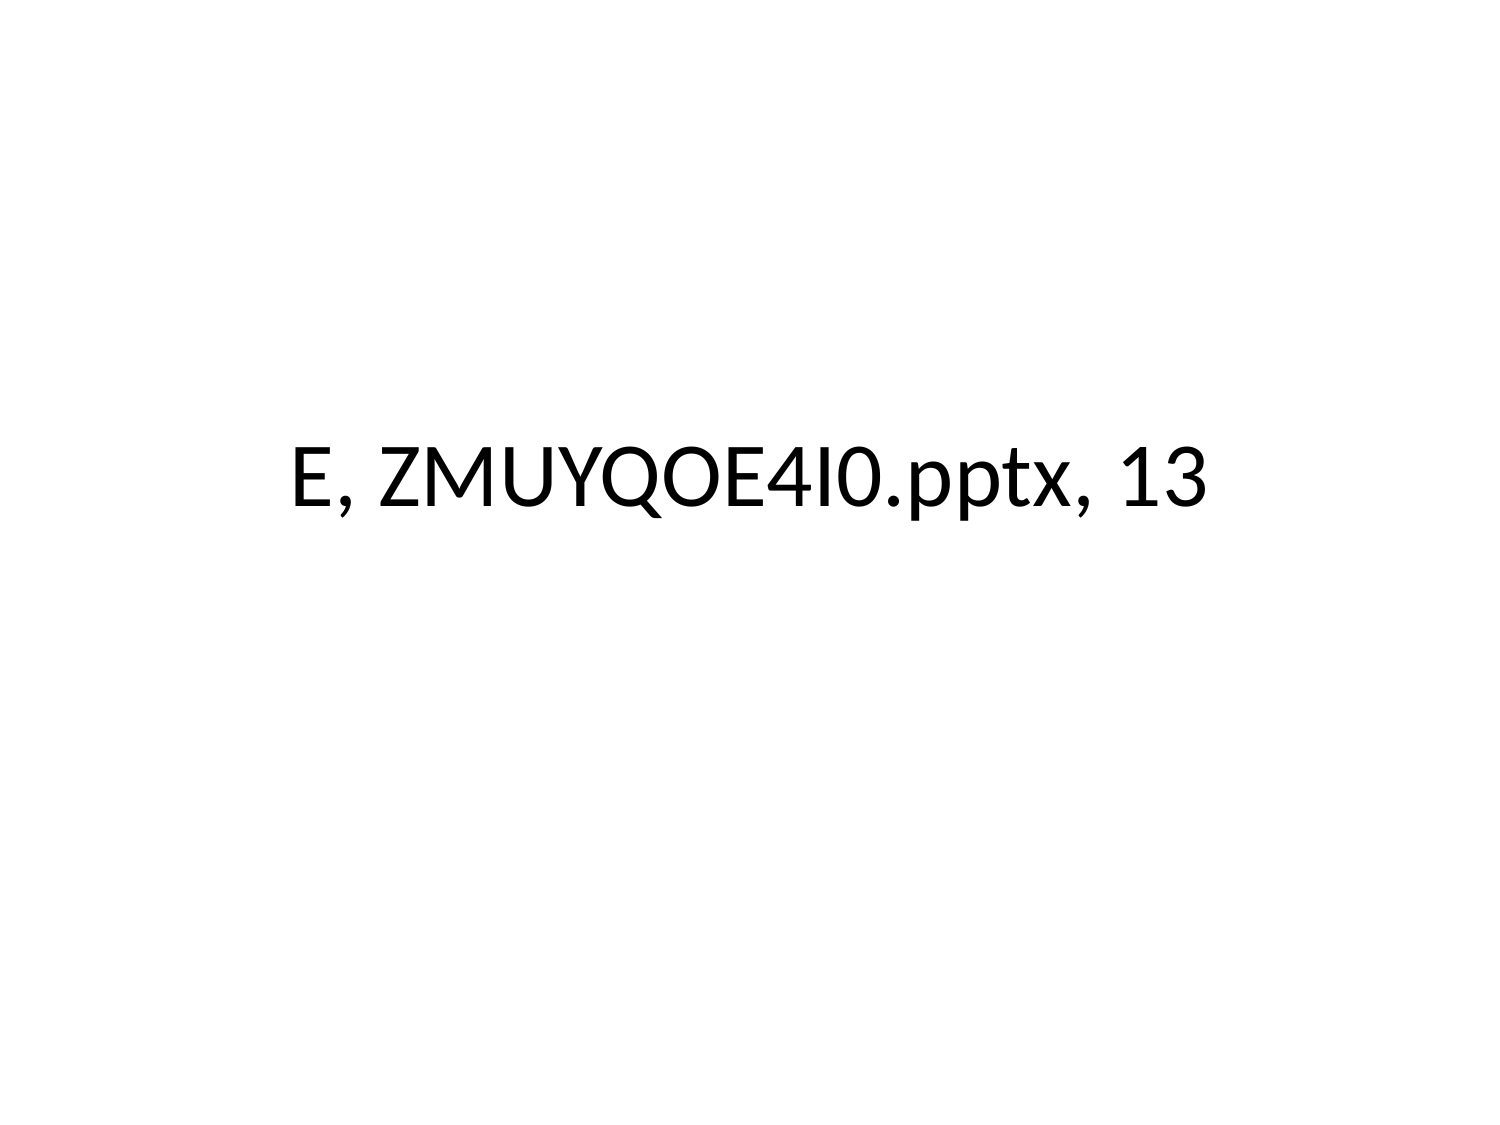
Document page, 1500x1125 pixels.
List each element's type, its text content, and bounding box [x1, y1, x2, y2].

title E, ZMUYQOE4I0.pptx, 13 [112, 349, 1388, 591]
